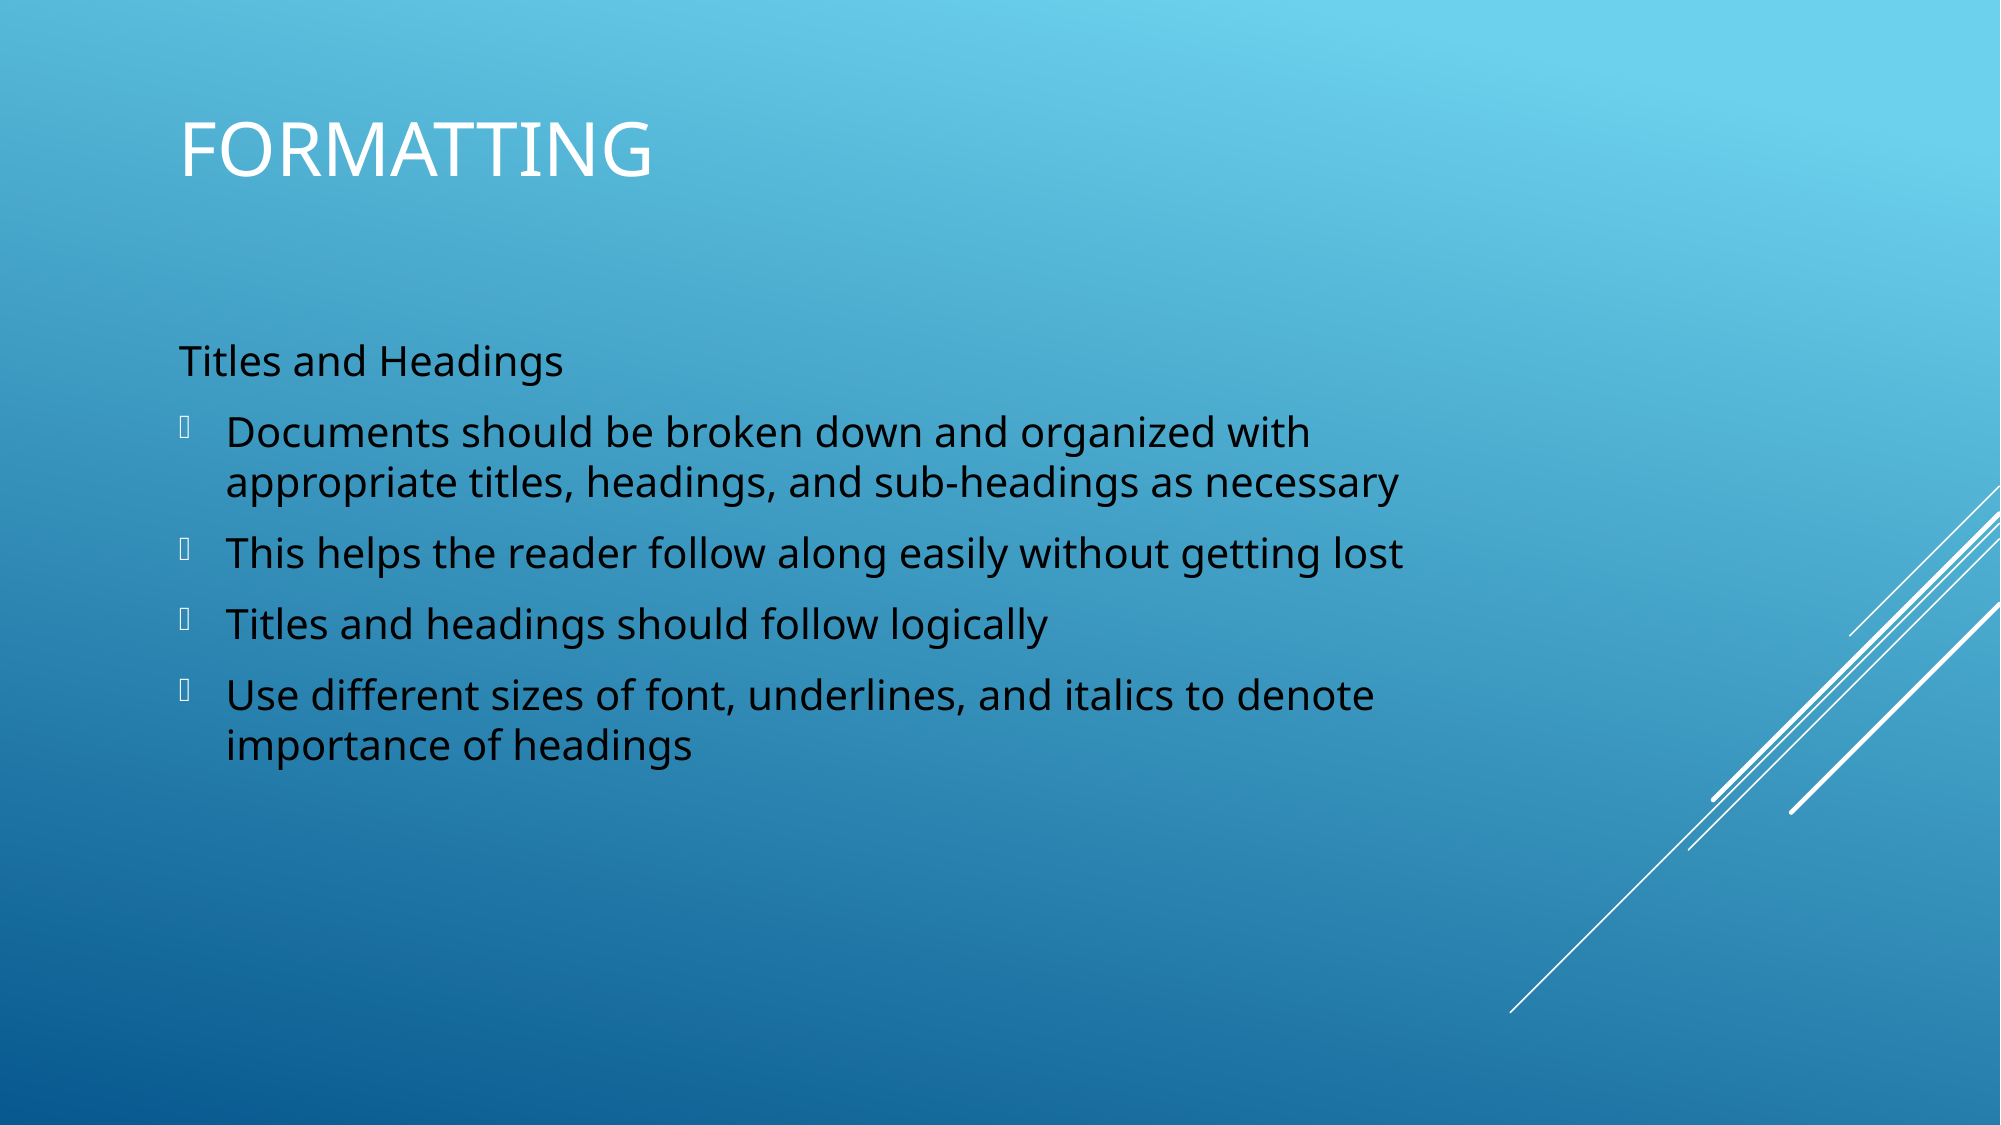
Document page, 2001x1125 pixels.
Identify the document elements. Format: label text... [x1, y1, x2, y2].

list Titles and Headings Documents should be broken down and organized with appropriate titles, headings, and sub-headings as necessary This helps the reader follow along easily without getting lost Titles and headings should follow logically Use different sizes of font, underlines, and italics to denote importance of headings [163, 327, 1564, 920]
title Formatting [163, 22, 1564, 270]
